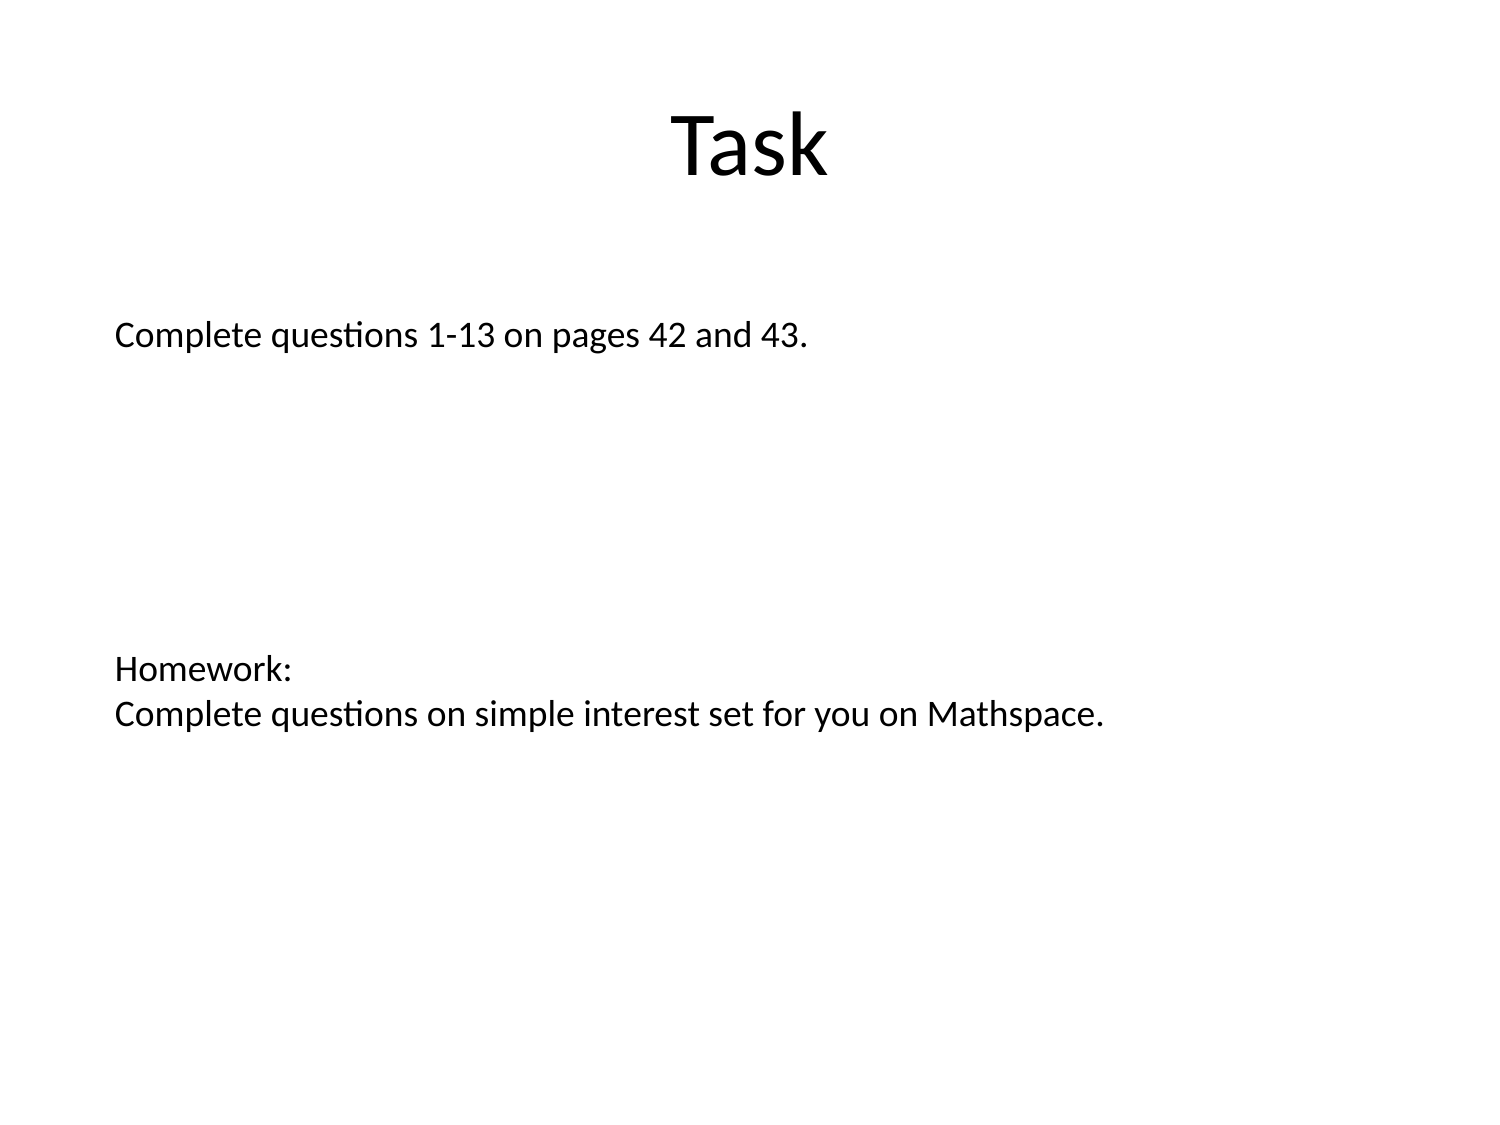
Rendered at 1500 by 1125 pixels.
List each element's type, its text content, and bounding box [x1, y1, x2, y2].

text_box Homework: Complete questions on simple interest set for you on Mathspace. [100, 456, 1388, 741]
text_box Complete questions 1-13 on pages 42 and 43. [100, 302, 1353, 363]
title Task [75, 45, 1425, 233]
